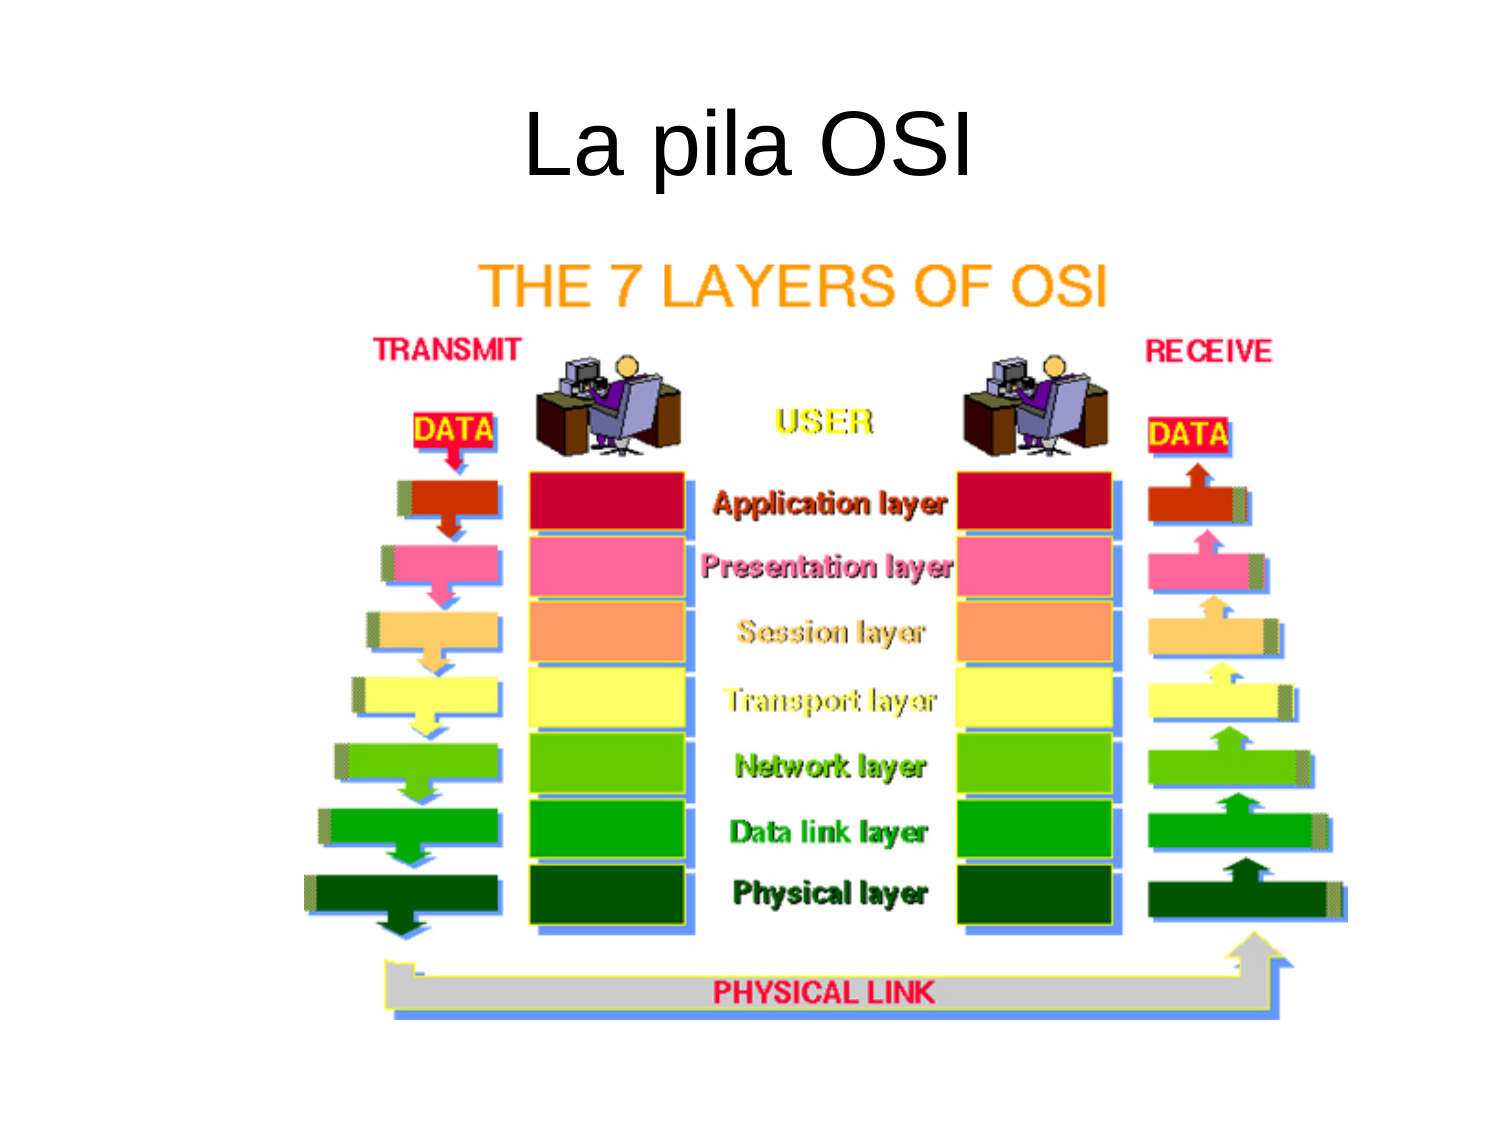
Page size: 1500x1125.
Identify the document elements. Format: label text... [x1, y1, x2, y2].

picture [304, 221, 1348, 1020]
title La pila OSI [74, 44, 1426, 233]
